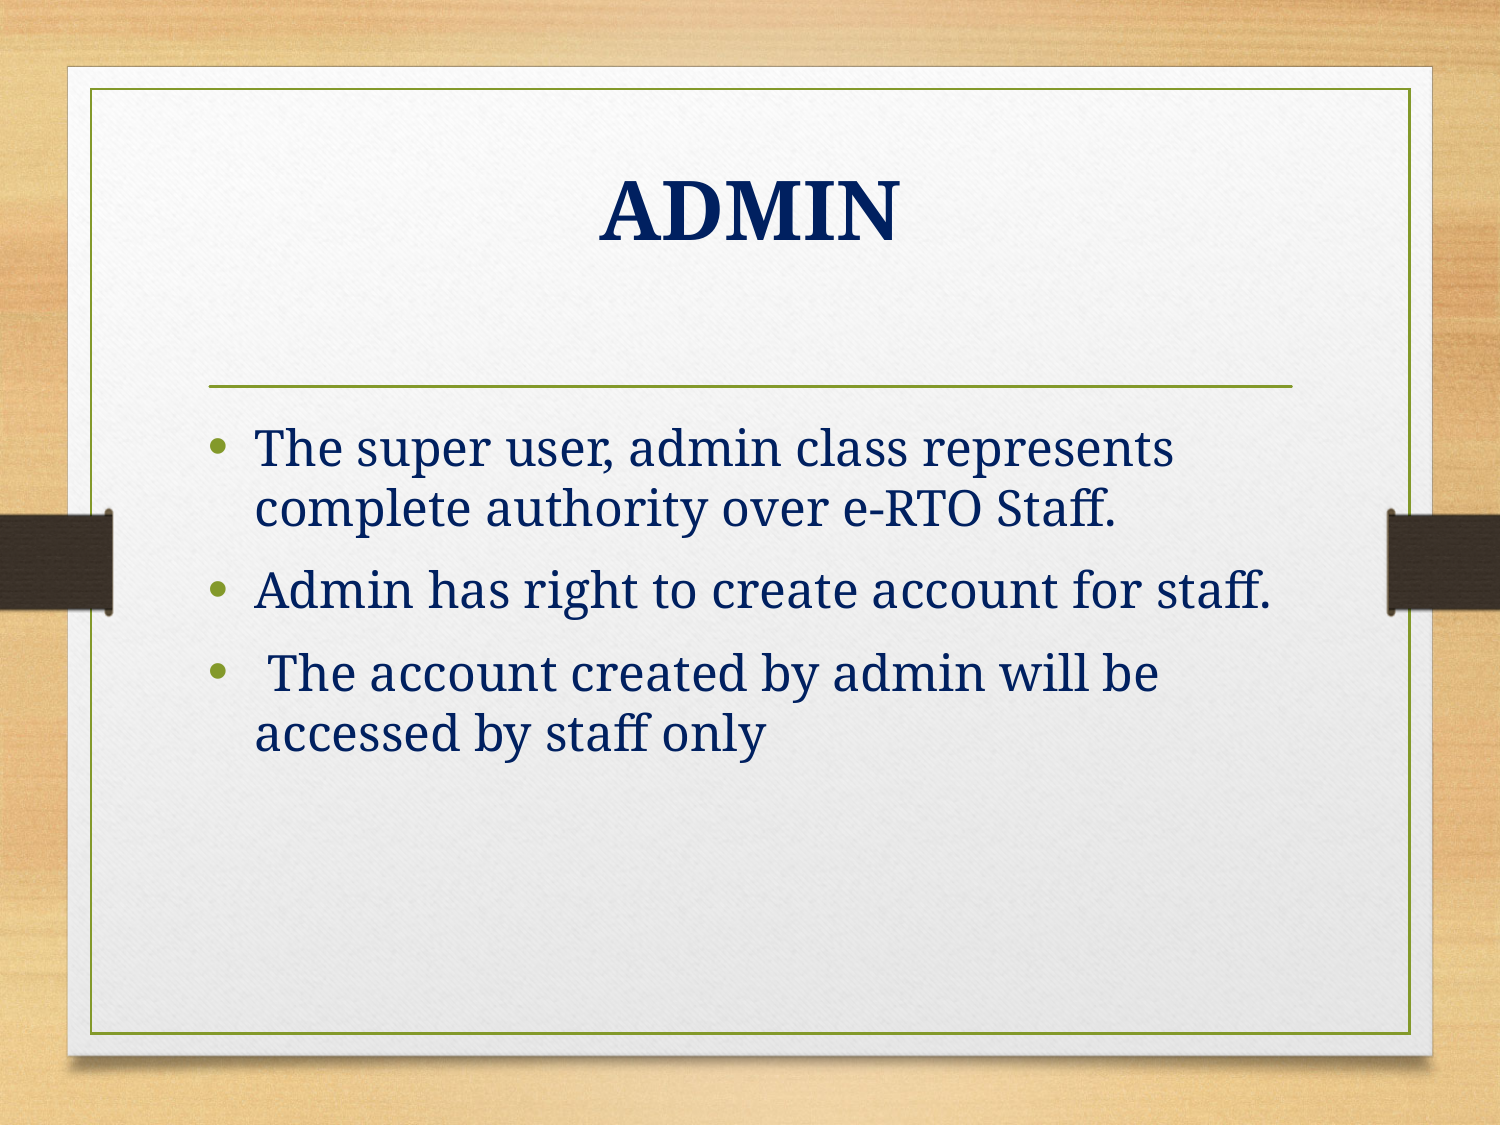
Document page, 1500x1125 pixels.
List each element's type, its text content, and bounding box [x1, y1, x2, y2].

list The super user, admin class represents complete authority over e-RTO Staff. Admin has right to create account for staff. The account created by admin will be accessed by staff only [192, 408, 1309, 784]
picture [0, 0, 1500, 1125]
title ADMIN [193, 150, 1309, 365]
